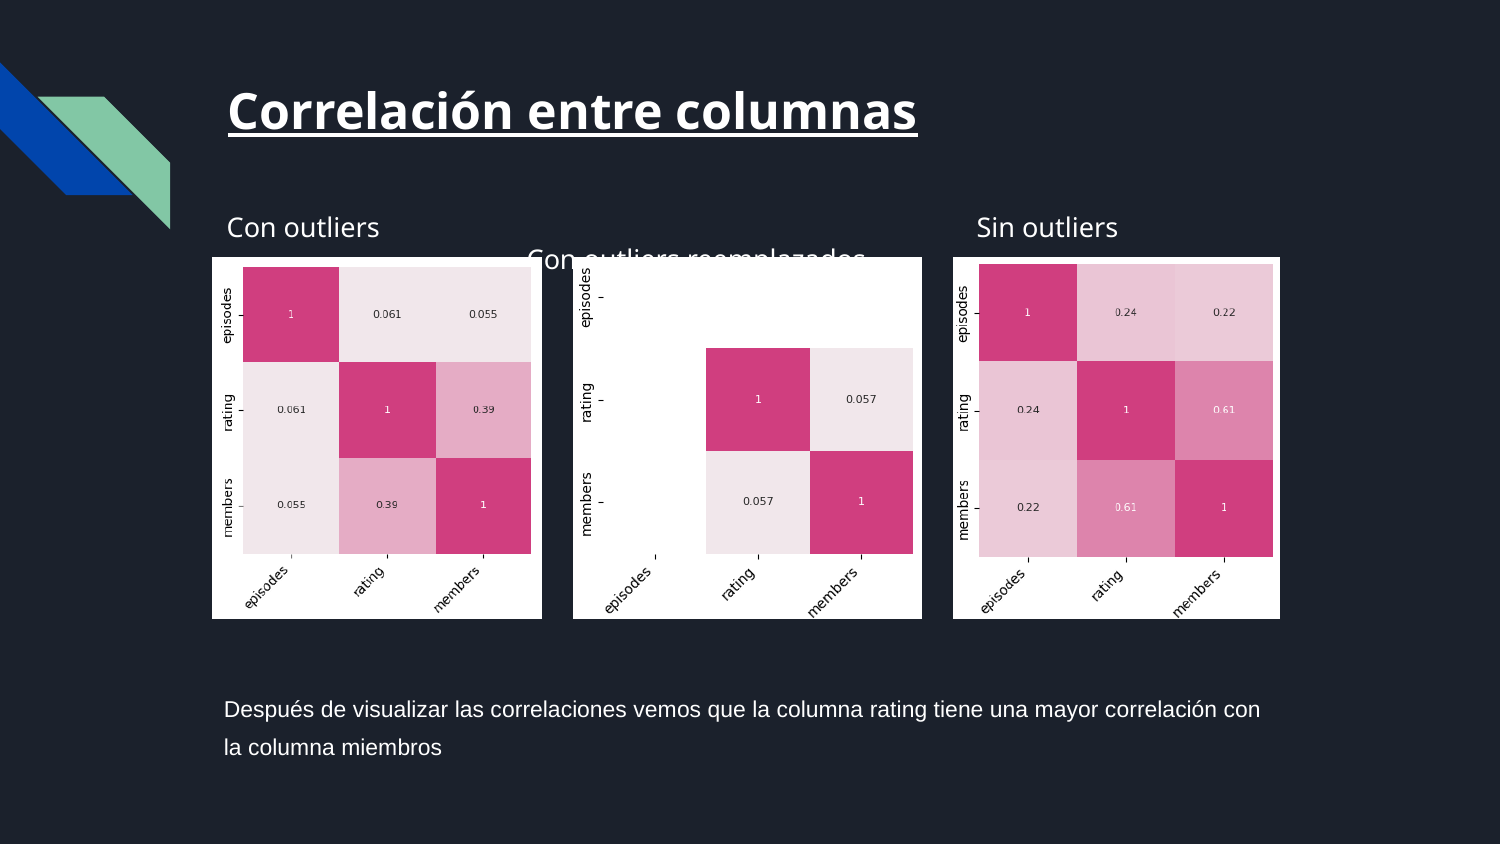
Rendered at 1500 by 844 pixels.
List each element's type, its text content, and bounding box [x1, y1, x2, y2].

text_box Con outliers Sin outliers Con outliers reemplazados [211, 195, 1367, 258]
text_box Después de visualizar las correlaciones vemos que la columna rating tiene una mayor correlación con la columna miembros [208, 670, 1280, 802]
picture [953, 256, 1280, 619]
picture [573, 256, 922, 619]
title Correlación entre columnas [212, 64, 1368, 215]
picture [212, 256, 542, 619]
